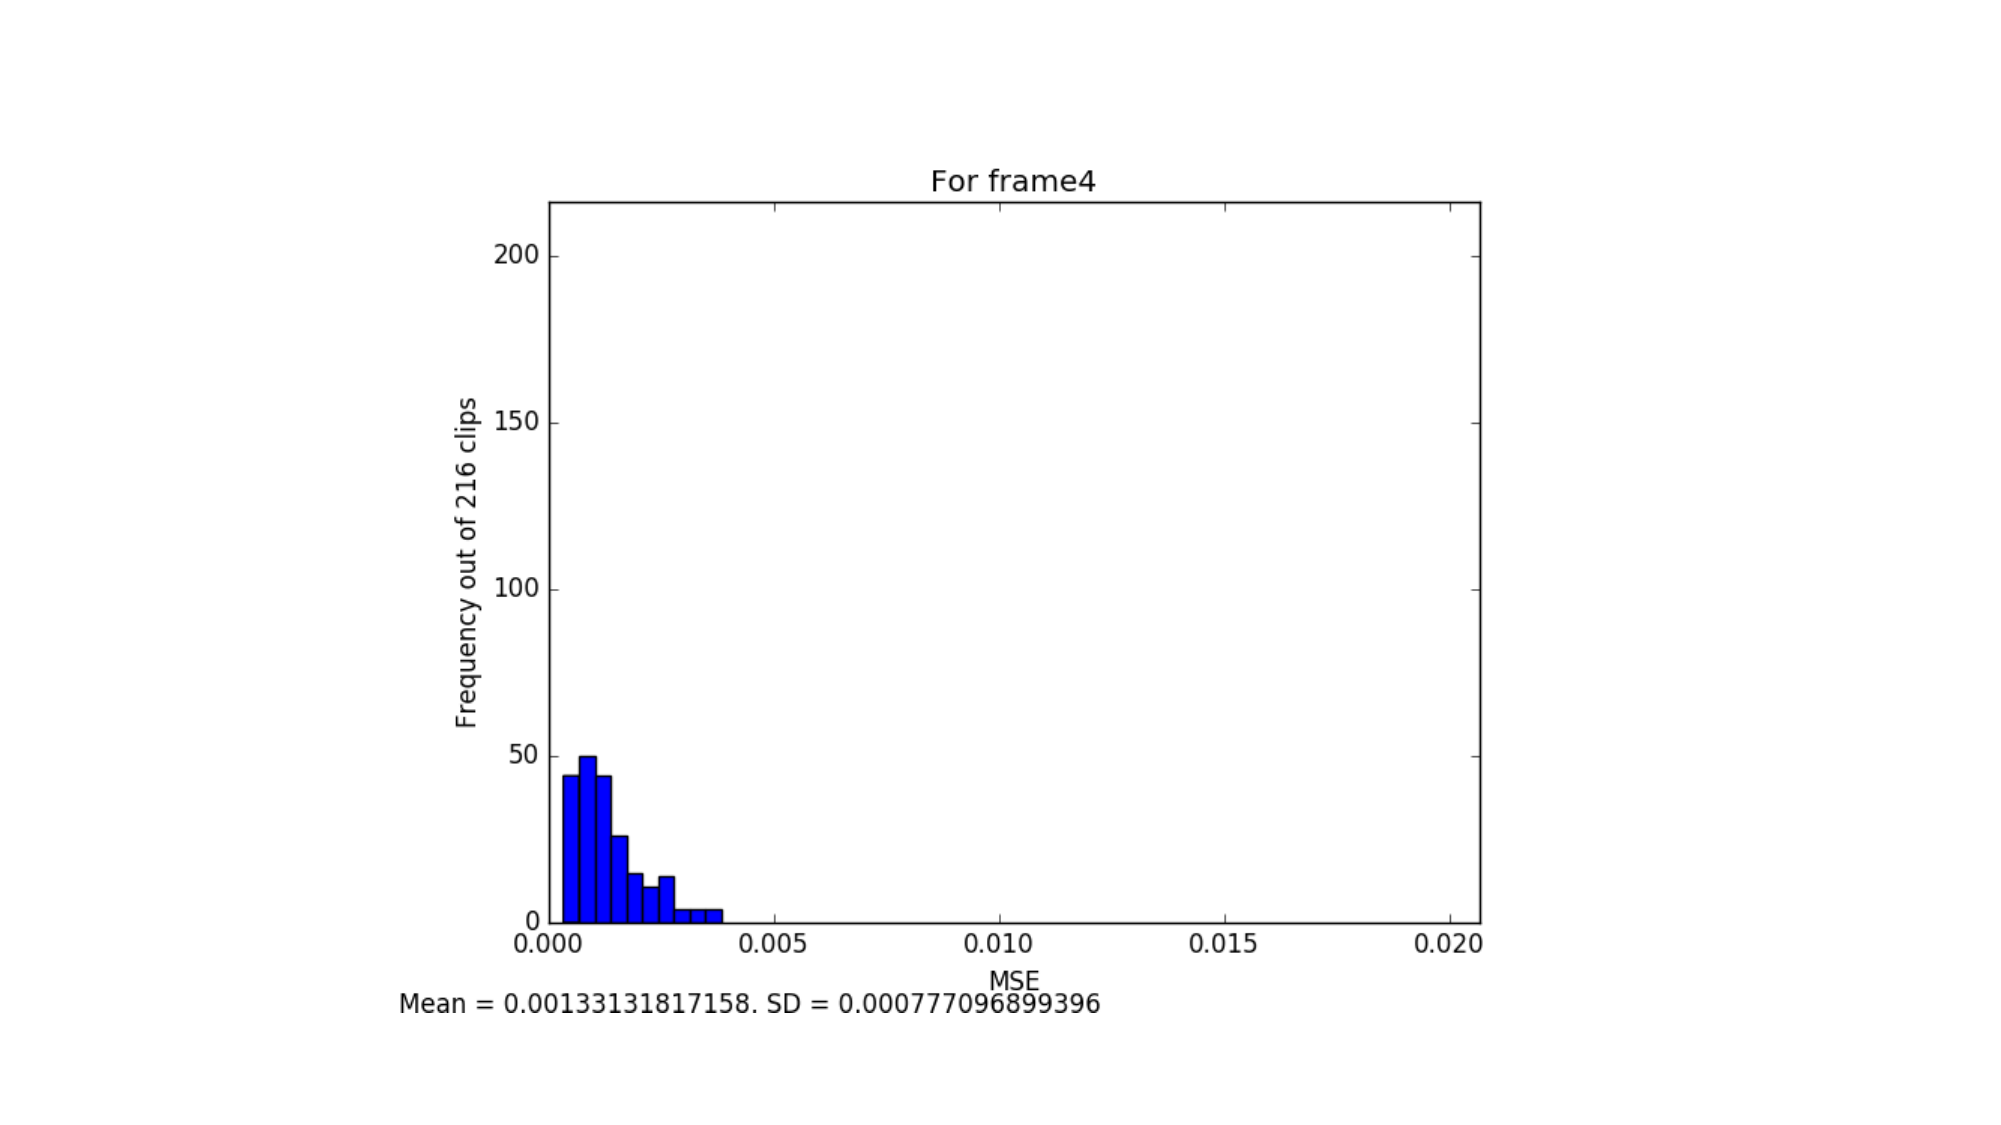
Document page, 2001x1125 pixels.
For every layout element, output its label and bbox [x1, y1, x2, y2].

picture [399, 112, 1600, 1013]
